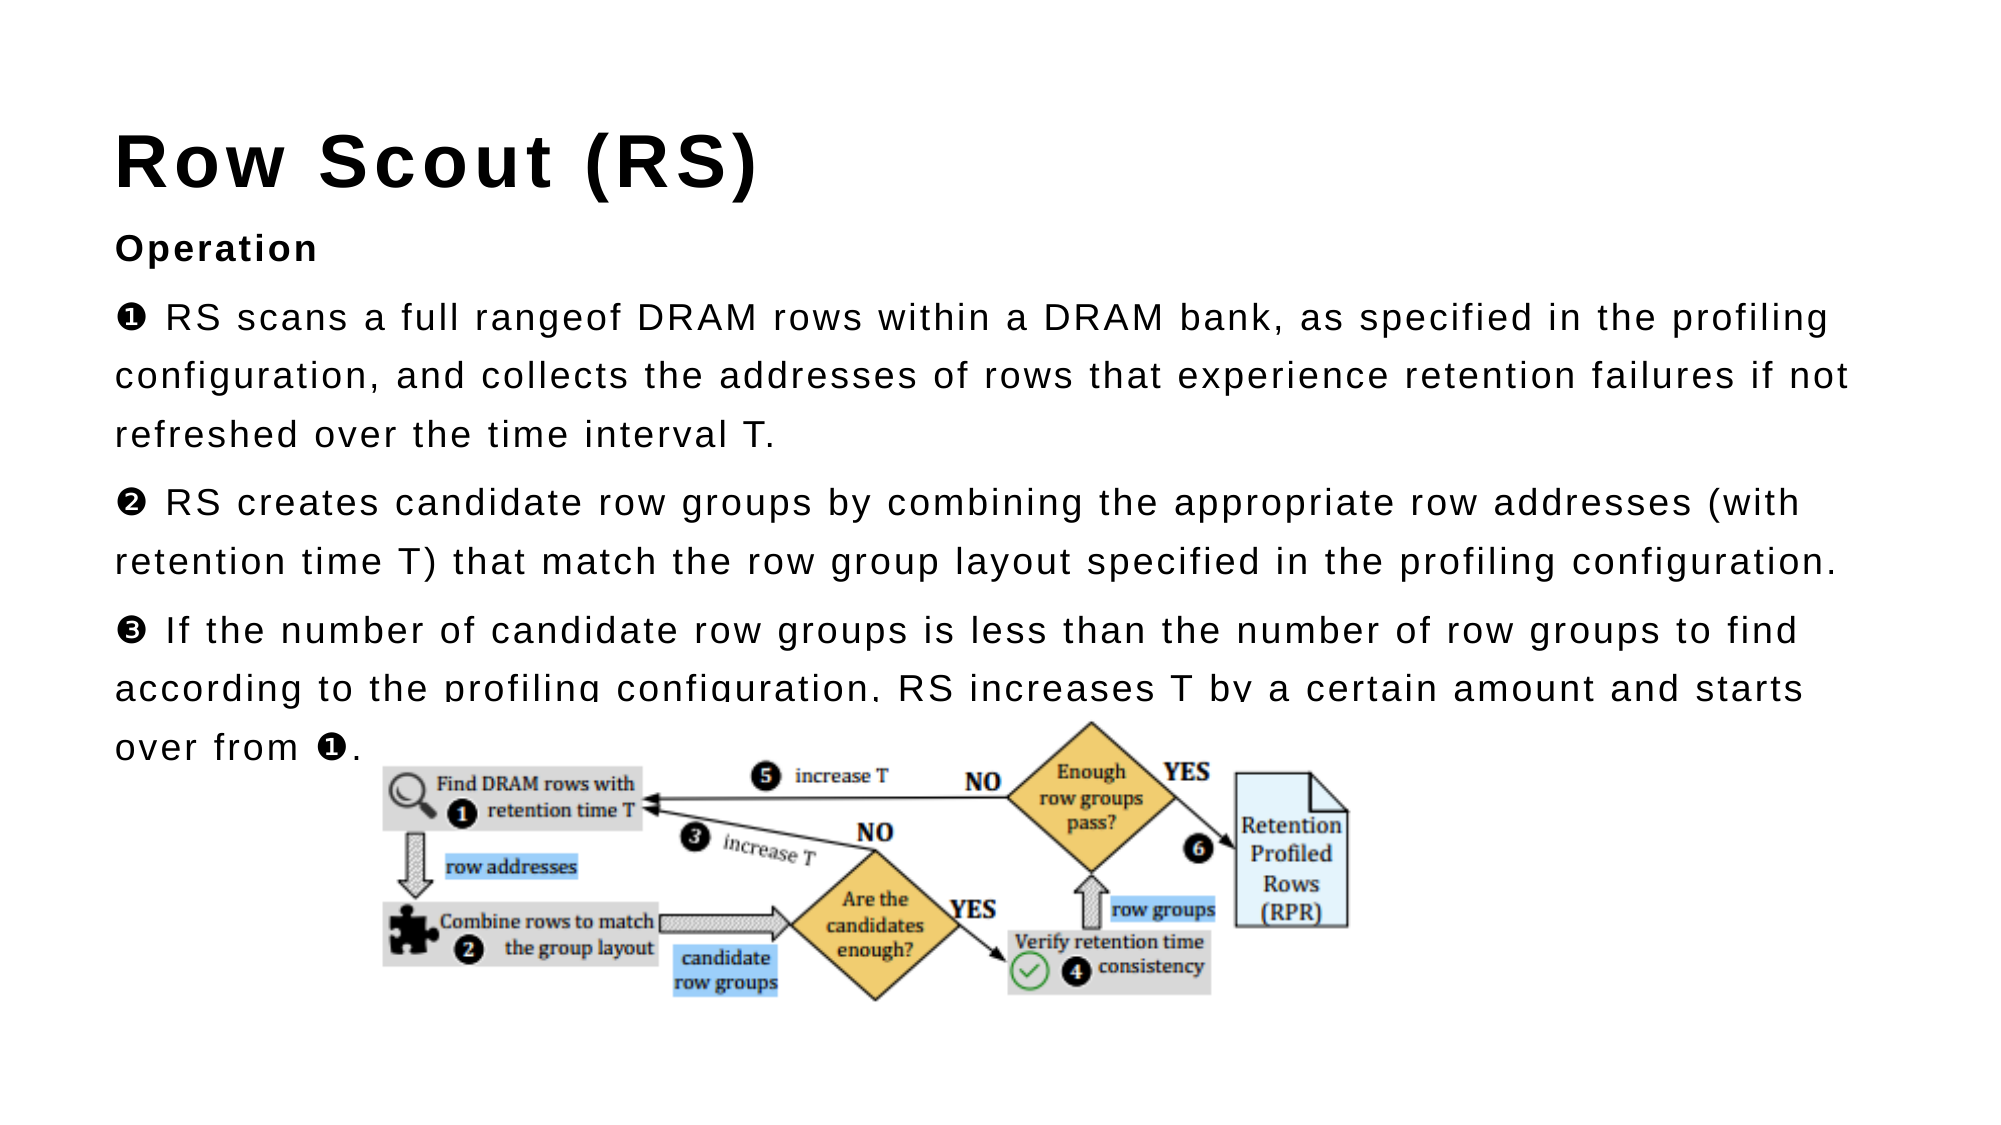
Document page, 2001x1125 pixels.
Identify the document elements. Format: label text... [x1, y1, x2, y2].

title Row Scout (RS) [99, 99, 1900, 216]
picture [364, 702, 1373, 1042]
list Operation ❶ RS scans a full rangeof DRAM rows within a DRAM bank, as specified in the profiling configuration, and collects the addresses of rows that experience retention failures if not refreshed over the time interval T. ❷ RS creates candidate row groups by combining the appropriate row addresses (with retention time T) that match the row group layout specified in the profiling configuration. ❸ If the number of candidate row groups is less than the number of row groups to find according to the profiling configuration, RS increases T by a certain amount and starts over from ❶. [100, 202, 1900, 984]
